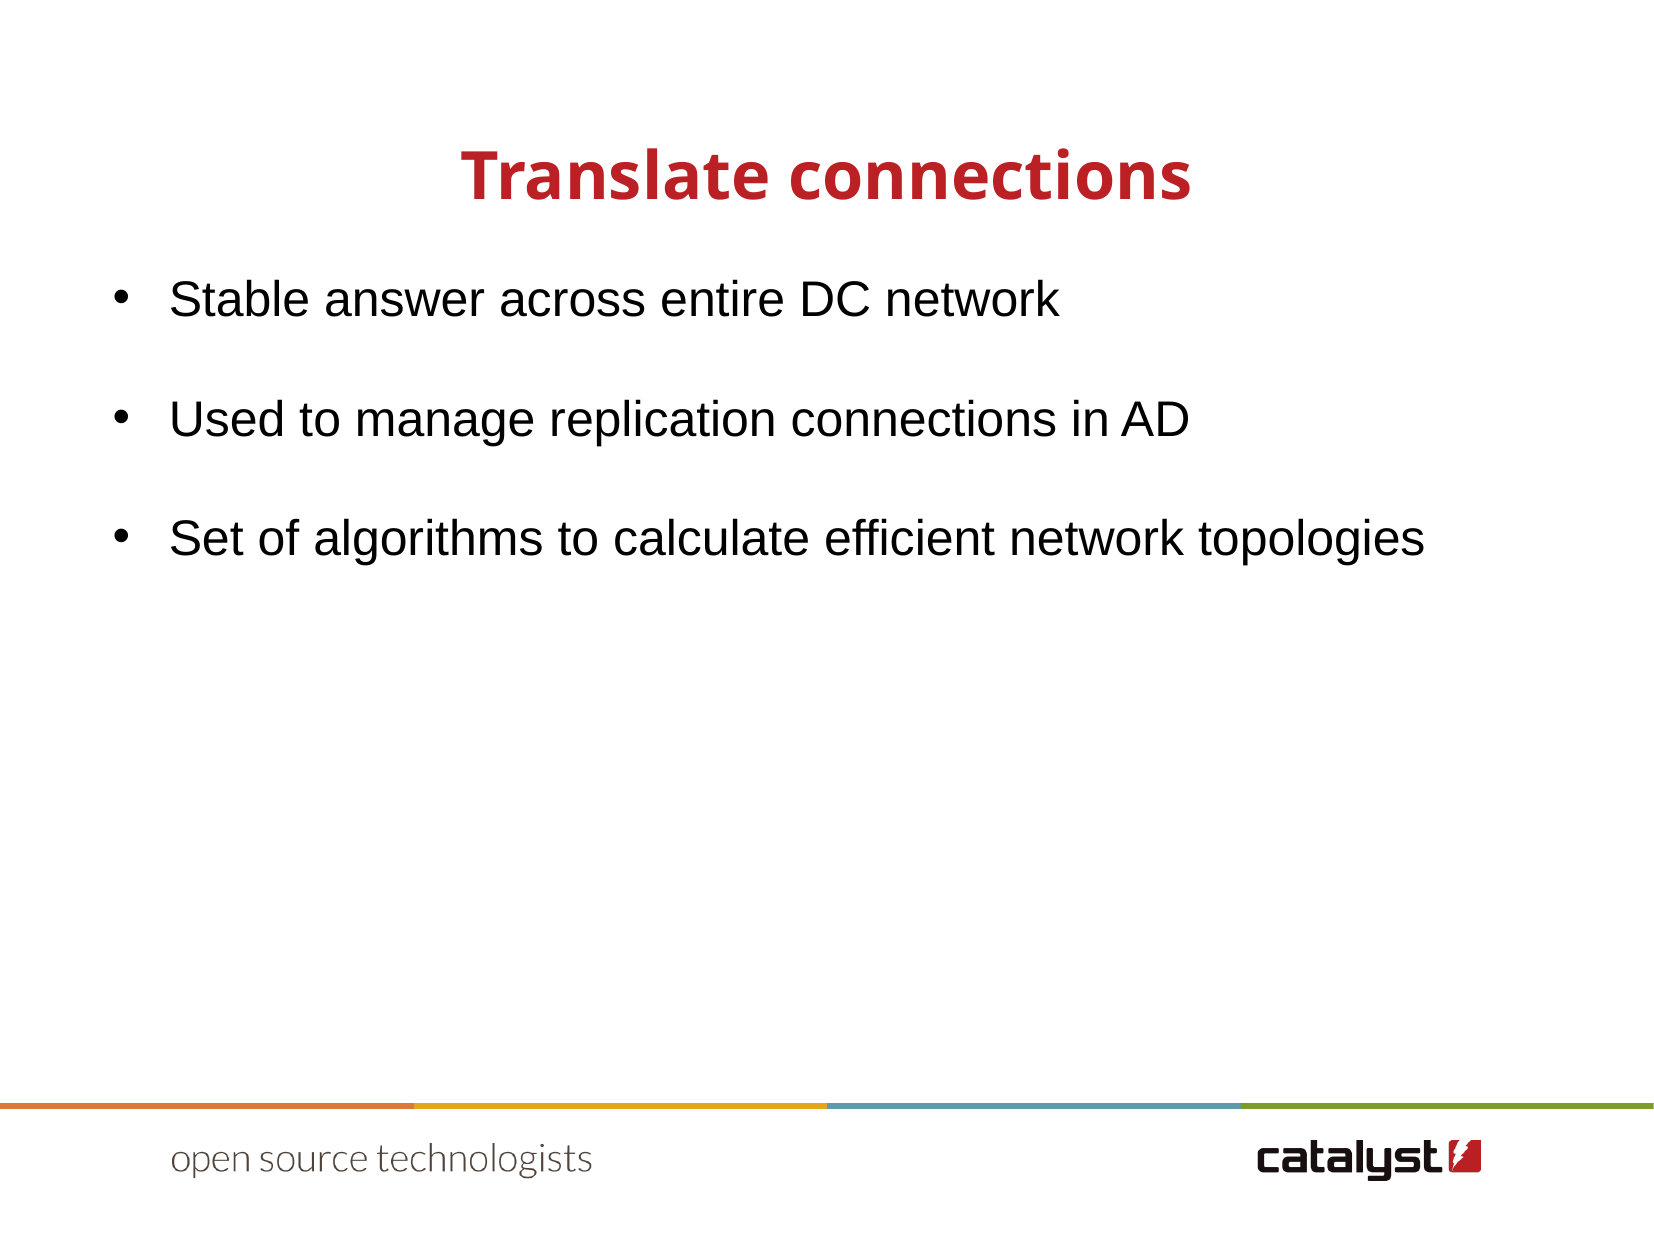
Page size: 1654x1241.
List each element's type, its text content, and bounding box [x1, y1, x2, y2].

list Stable answer across entire DC network Used to manage replication connections in AD Set of algorithms to calculate efficient network topologies [112, 236, 1535, 956]
picture [0, 1103, 1654, 1181]
title Translate connections [82, 49, 1571, 257]
